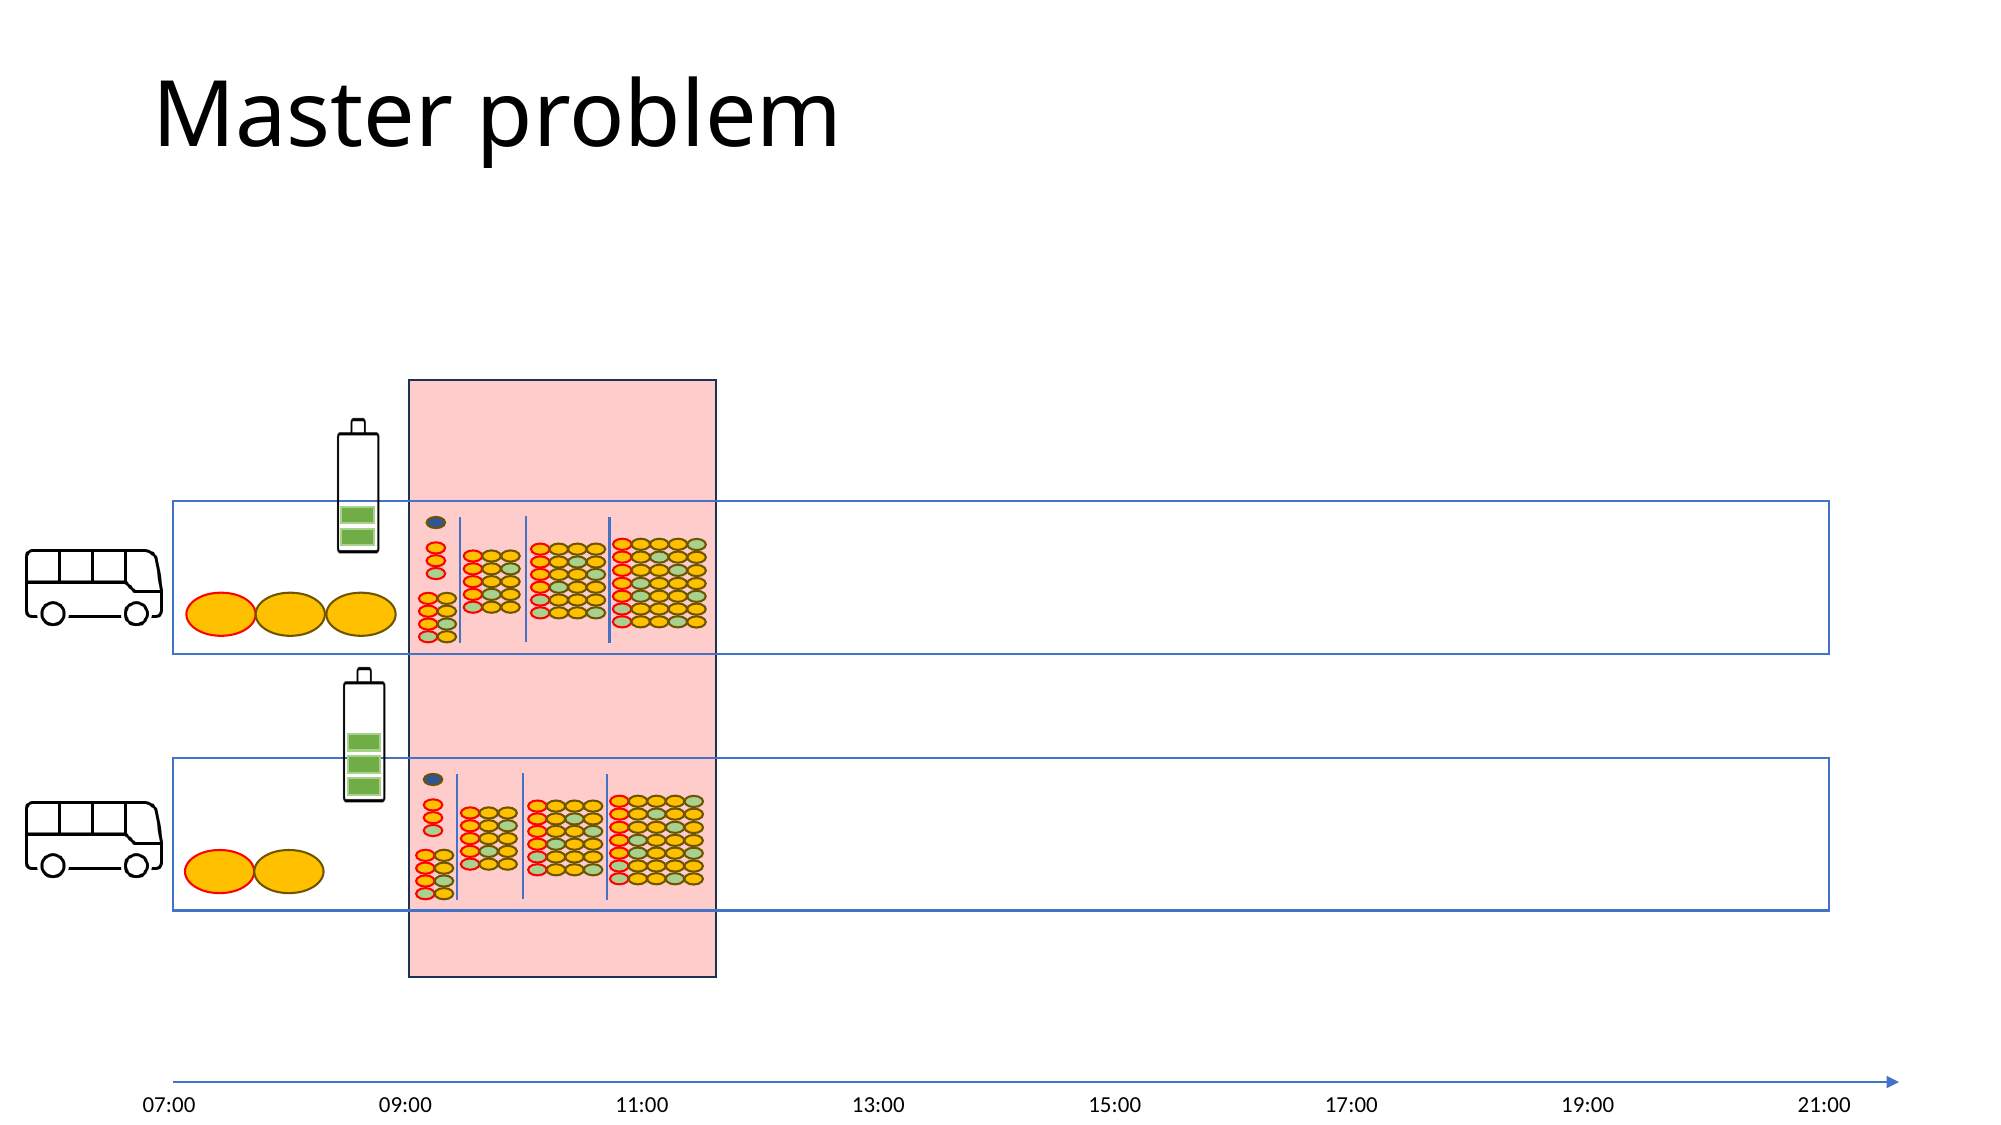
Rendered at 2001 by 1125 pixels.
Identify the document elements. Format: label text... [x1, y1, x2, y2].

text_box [18, 379, 1900, 1125]
text_box Master problem [137, 59, 1863, 278]
